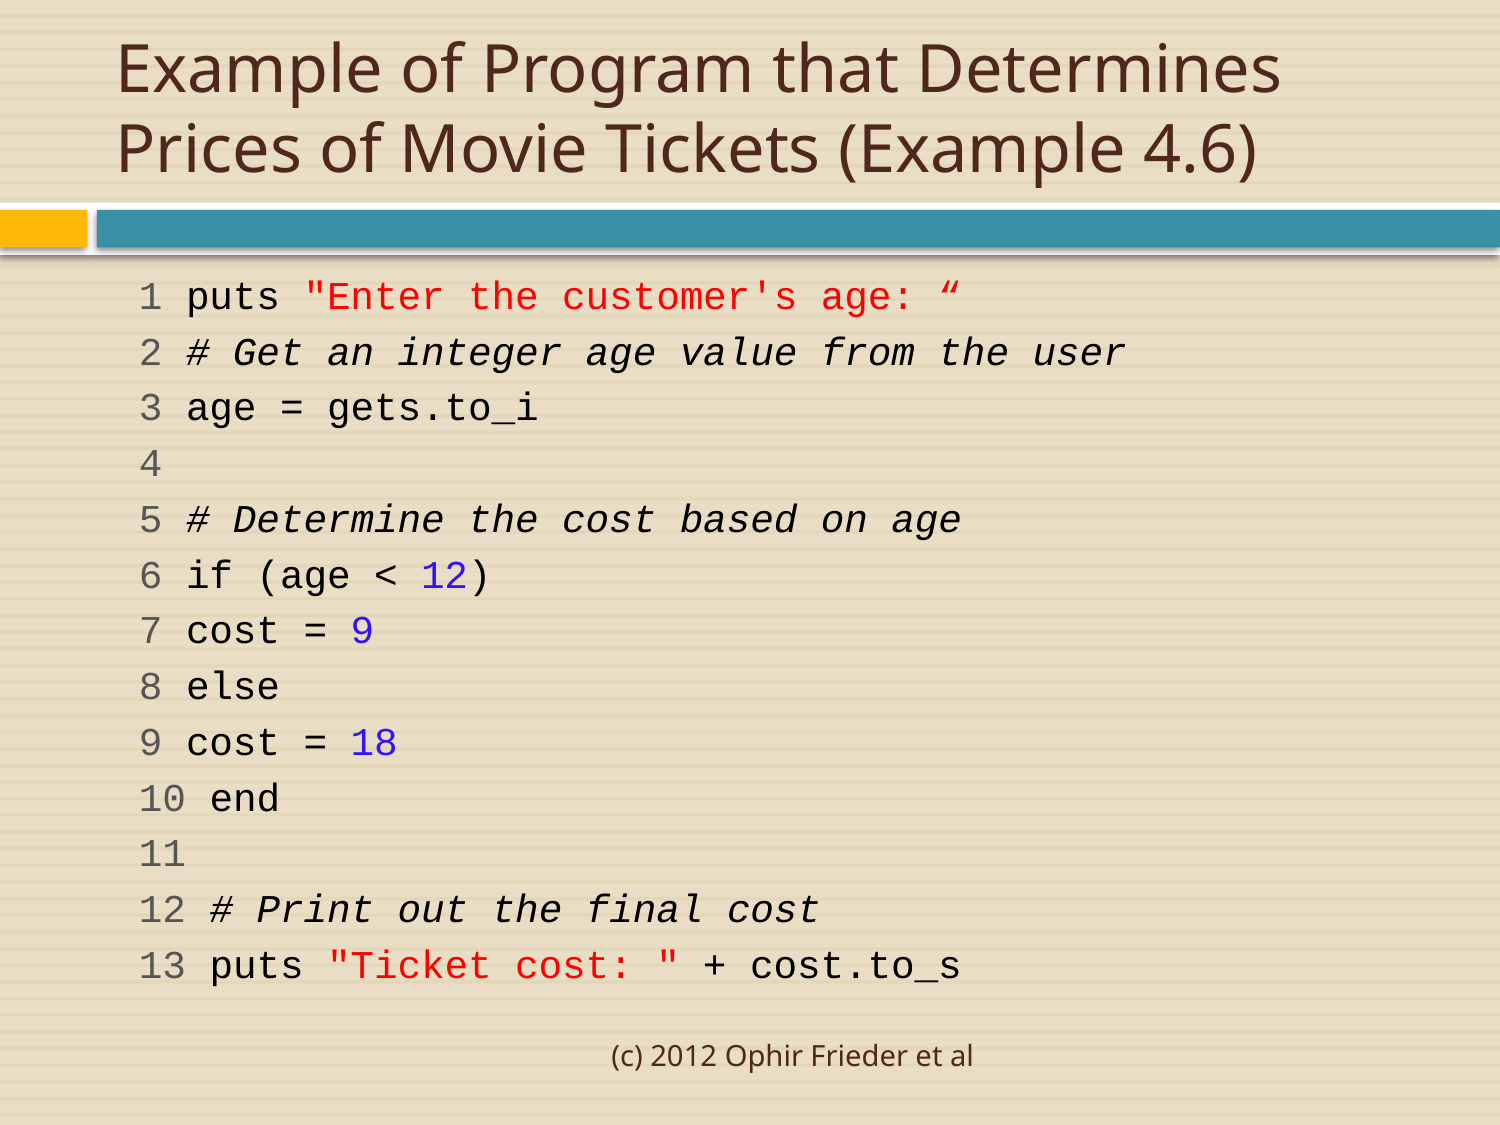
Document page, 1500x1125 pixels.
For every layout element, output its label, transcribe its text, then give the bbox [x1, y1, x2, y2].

footer (c) 2012 Ophir Frieder et al [99, 1025, 990, 1085]
title Example of Program that Determines Prices of Movie Tickets (Example 4.6) [100, 24, 1438, 188]
list 1 puts "Enter the customer's age: “ 2 # Get an integer age value from the user 3 age = gets.to_i 4 5 # Determine the cost based on age 6 if (age < 12) 7 cost = 9 8 else 9 cost = 18 10 end 11 12 # Print out the final cost 13 puts "Ticket cost: " + cost.to_s [100, 262, 1438, 1000]
